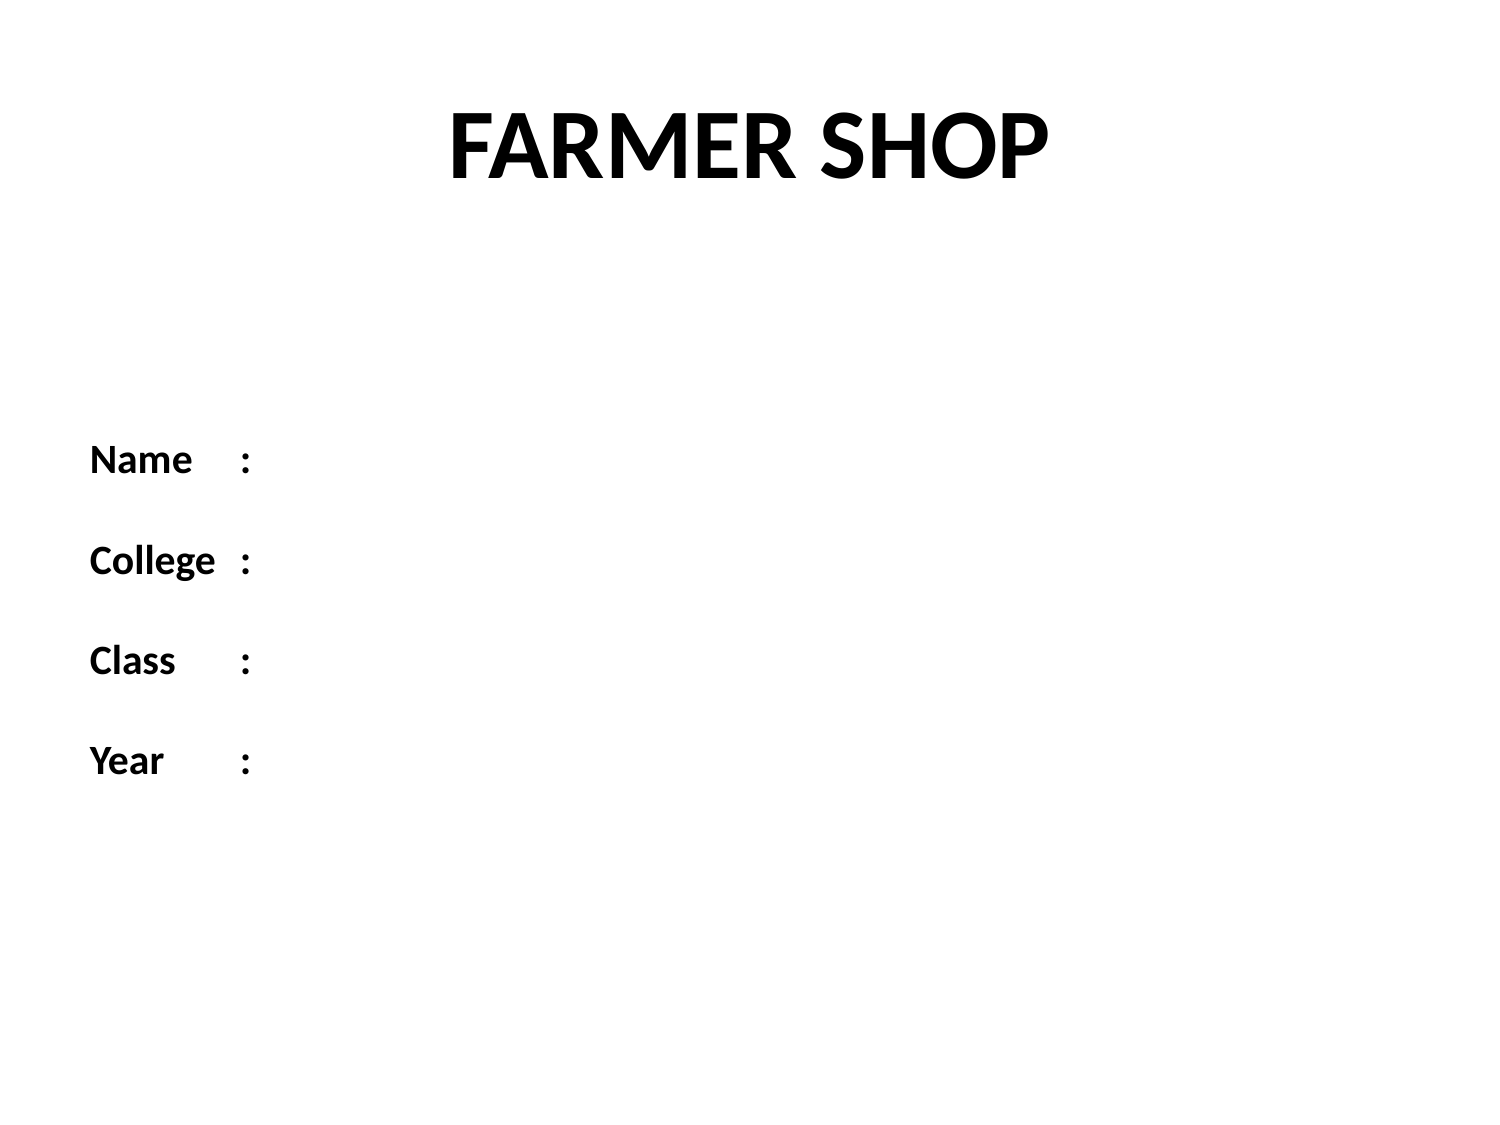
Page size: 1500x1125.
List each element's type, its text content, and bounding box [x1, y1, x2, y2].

title FARMER SHOP [75, 45, 1425, 233]
text_box Name : College : Class : Year : [74, 374, 1438, 790]
